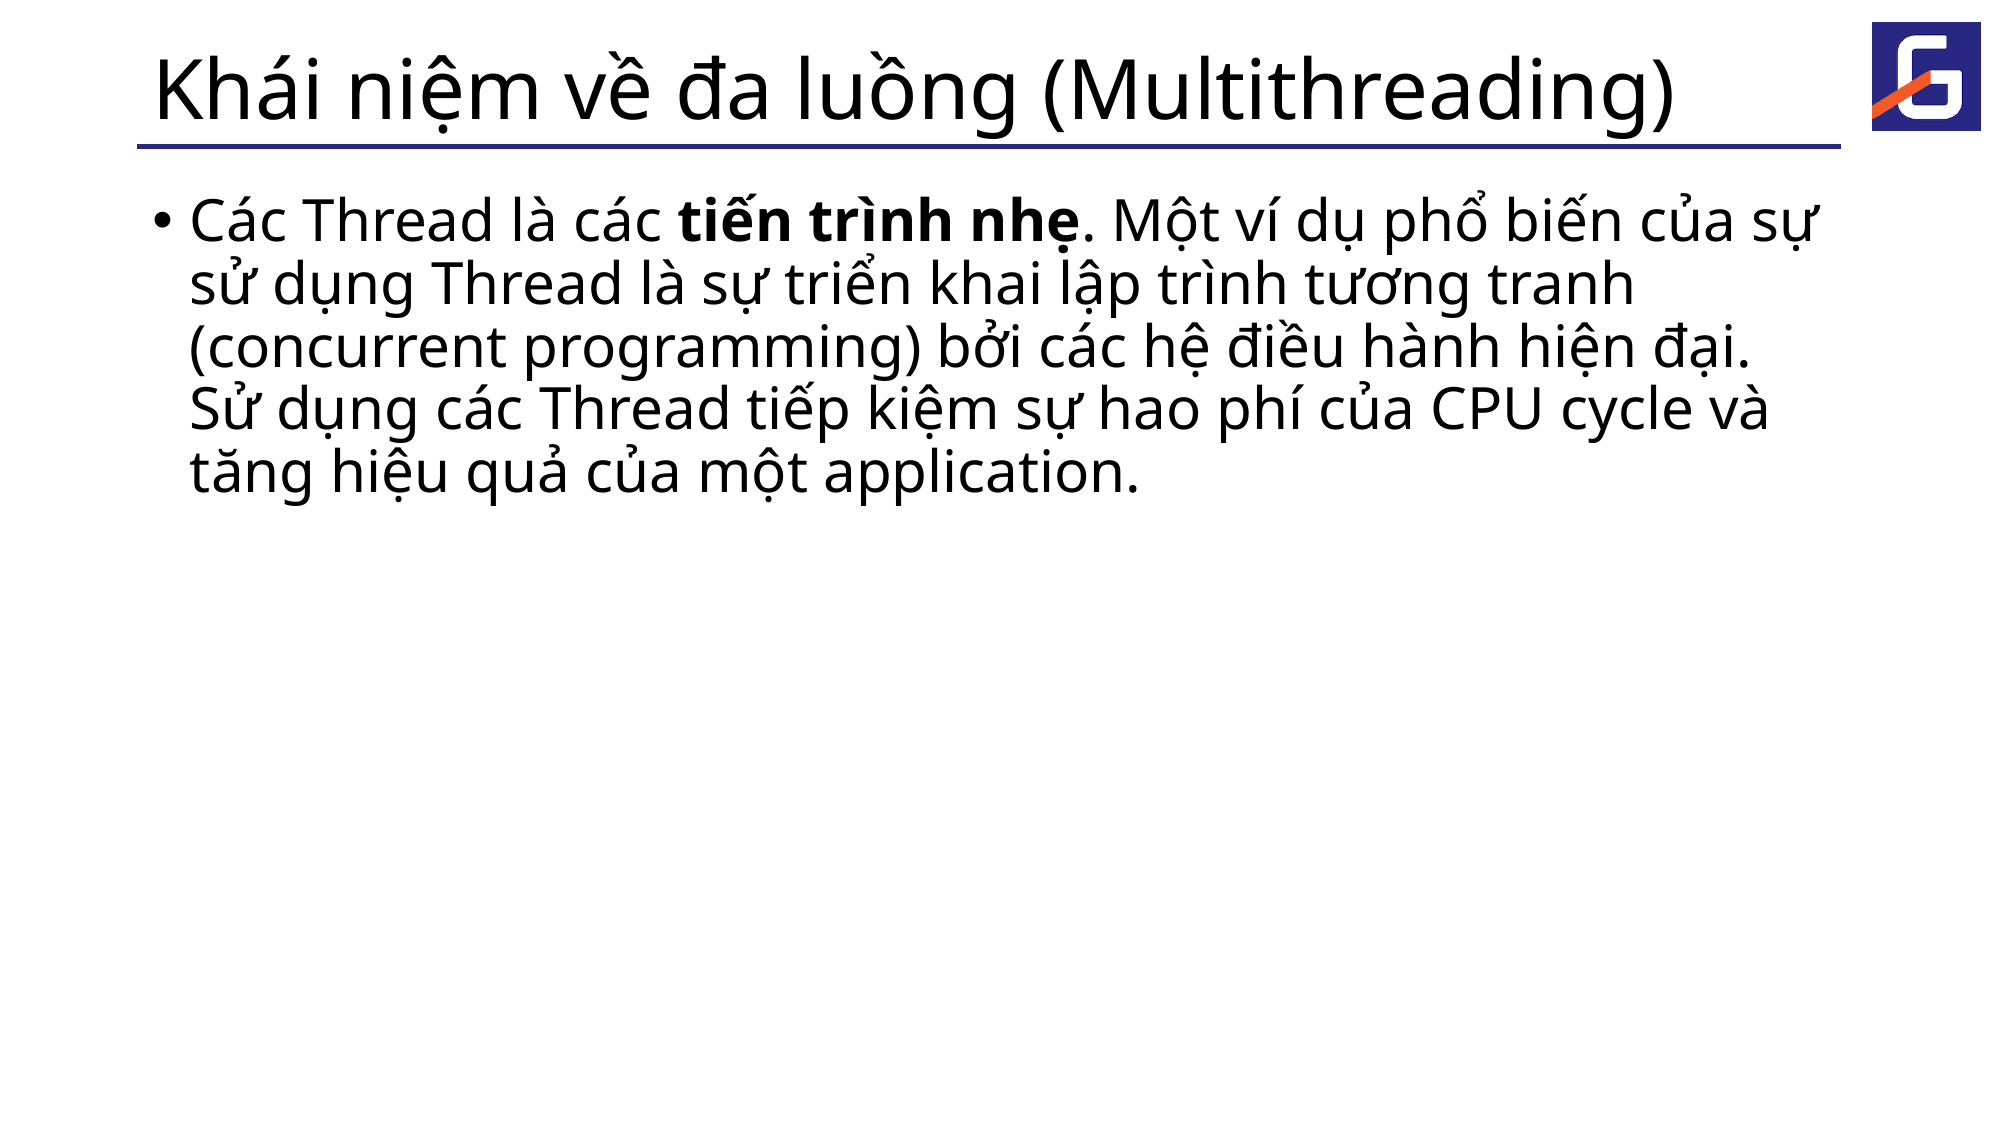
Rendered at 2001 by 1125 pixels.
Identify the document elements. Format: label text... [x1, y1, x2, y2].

picture [1872, 22, 1981, 131]
title Khái niệm về đa luồng (Multithreading) [137, 26, 1863, 160]
list Các Thread là các tiến trình nhẹ. Một ví dụ phổ biến của sự sử dụng Thread là sự triển khai lập trình tương tranh (concurrent programming) bởi các hệ điều hành hiện đại. Sử dụng các Thread tiếp kiệm sự hao phí của CPU cycle và tăng hiệu quả của một application. [137, 183, 1846, 1014]
